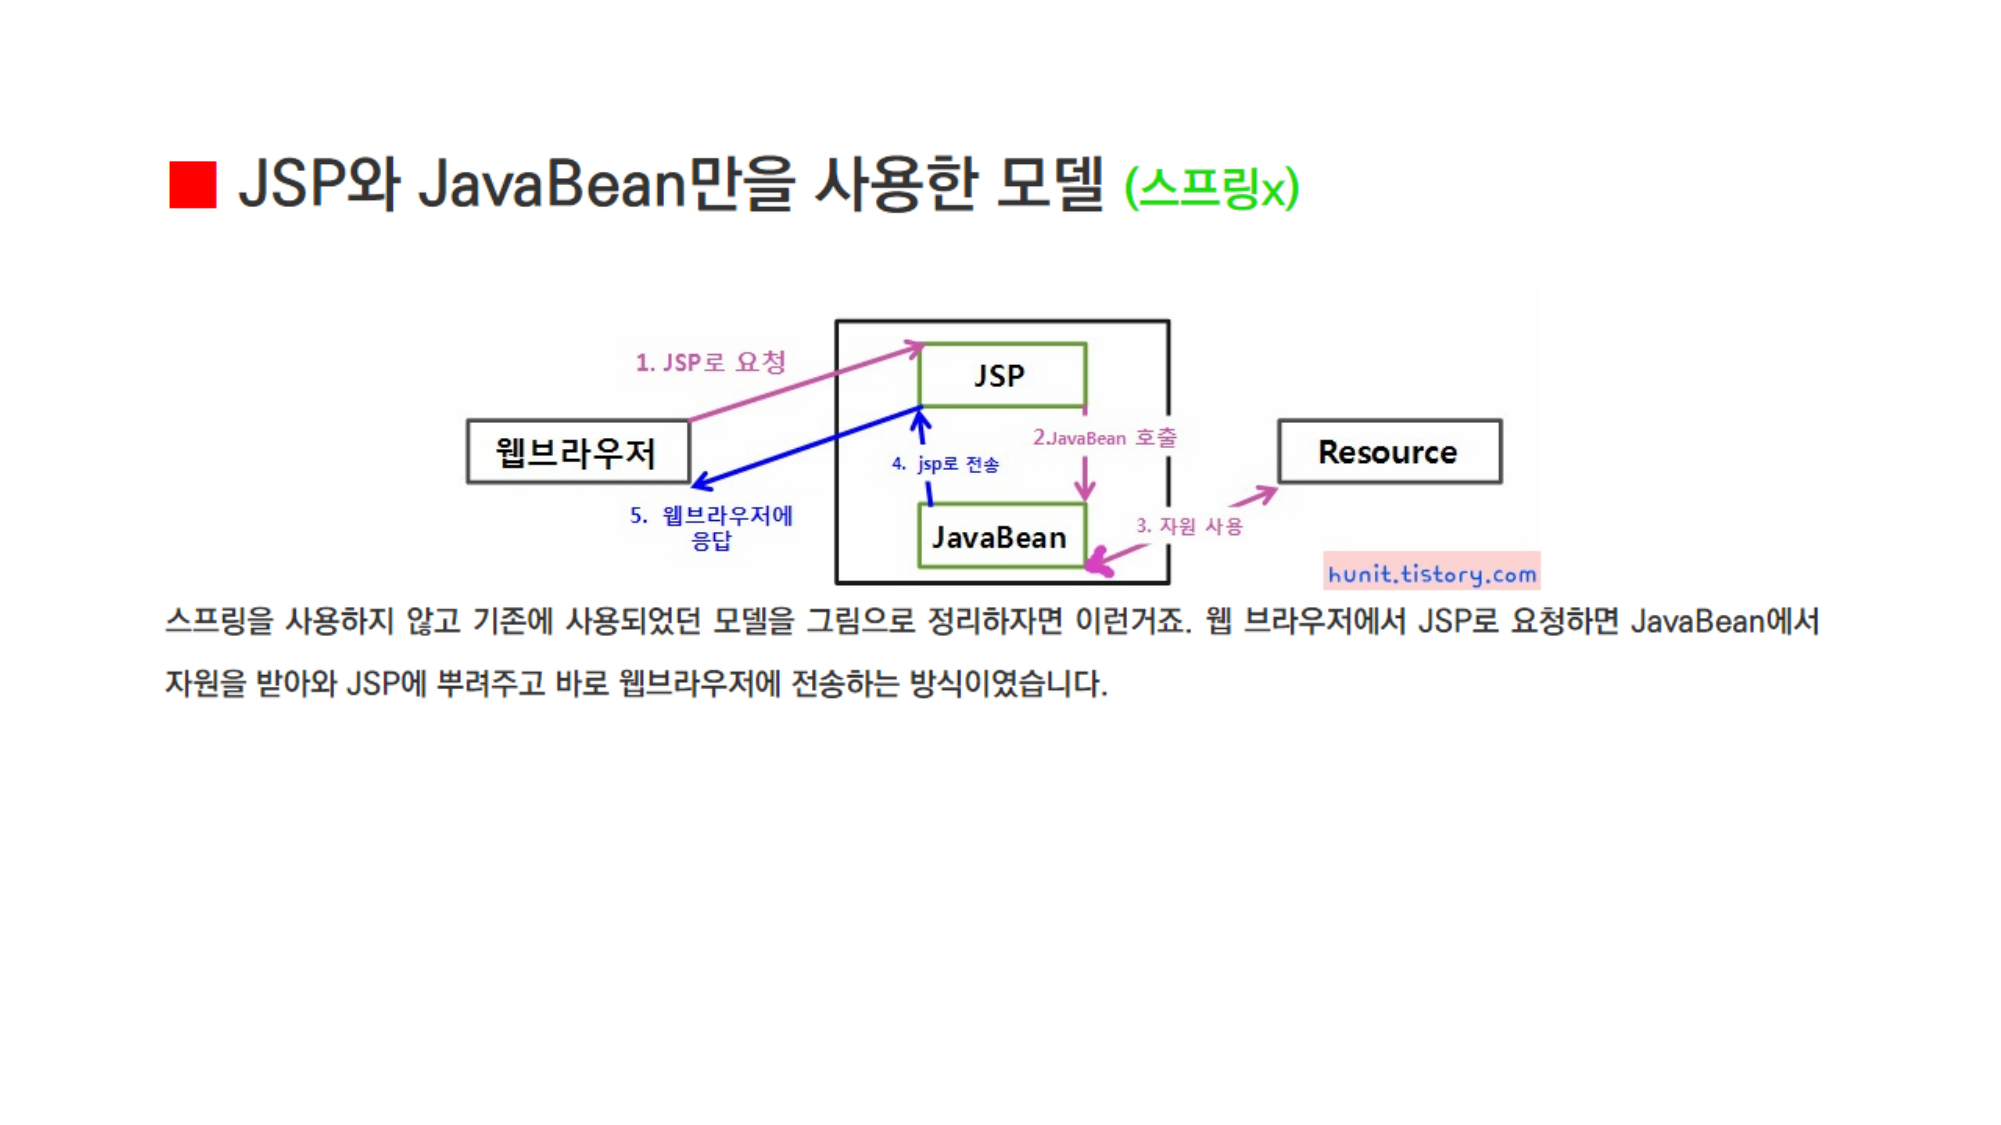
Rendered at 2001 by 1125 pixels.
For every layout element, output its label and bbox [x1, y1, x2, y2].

picture [148, 149, 1843, 747]
